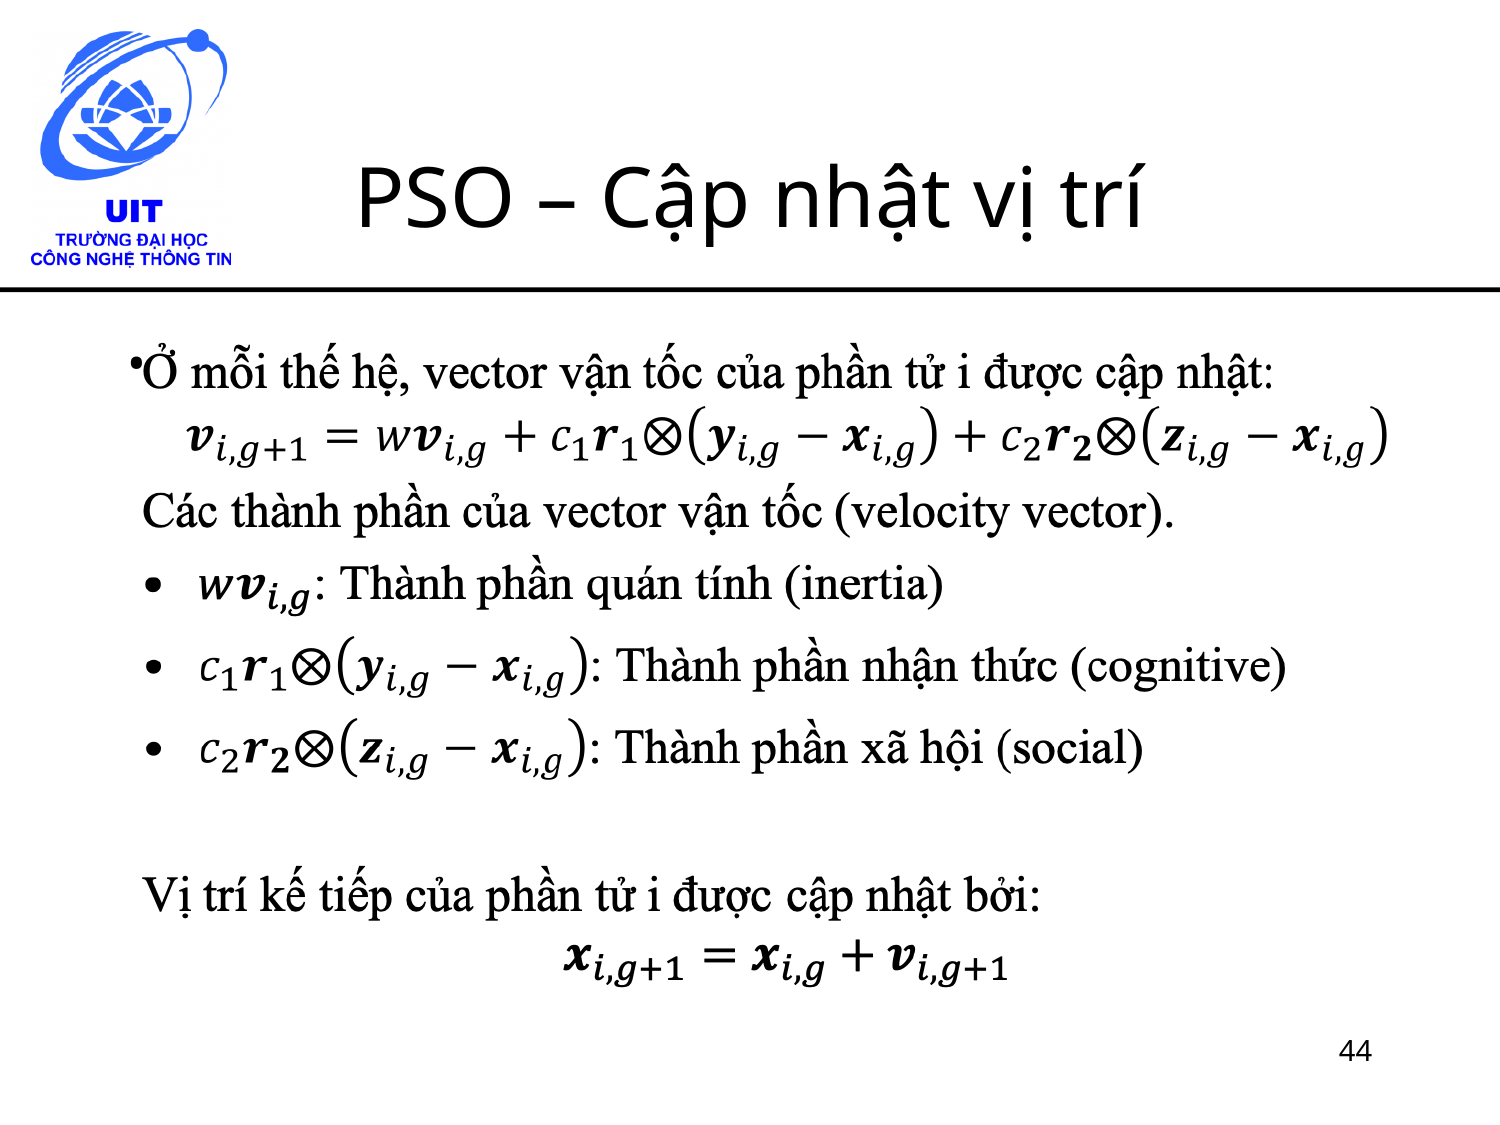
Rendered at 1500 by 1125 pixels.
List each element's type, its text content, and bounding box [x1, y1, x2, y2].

list [112, 324, 1448, 1000]
slide_number ‹#› [1074, 1025, 1388, 1100]
title PSO – Cập nhật vị trí [112, 99, 1388, 288]
picture [31, 29, 231, 268]
